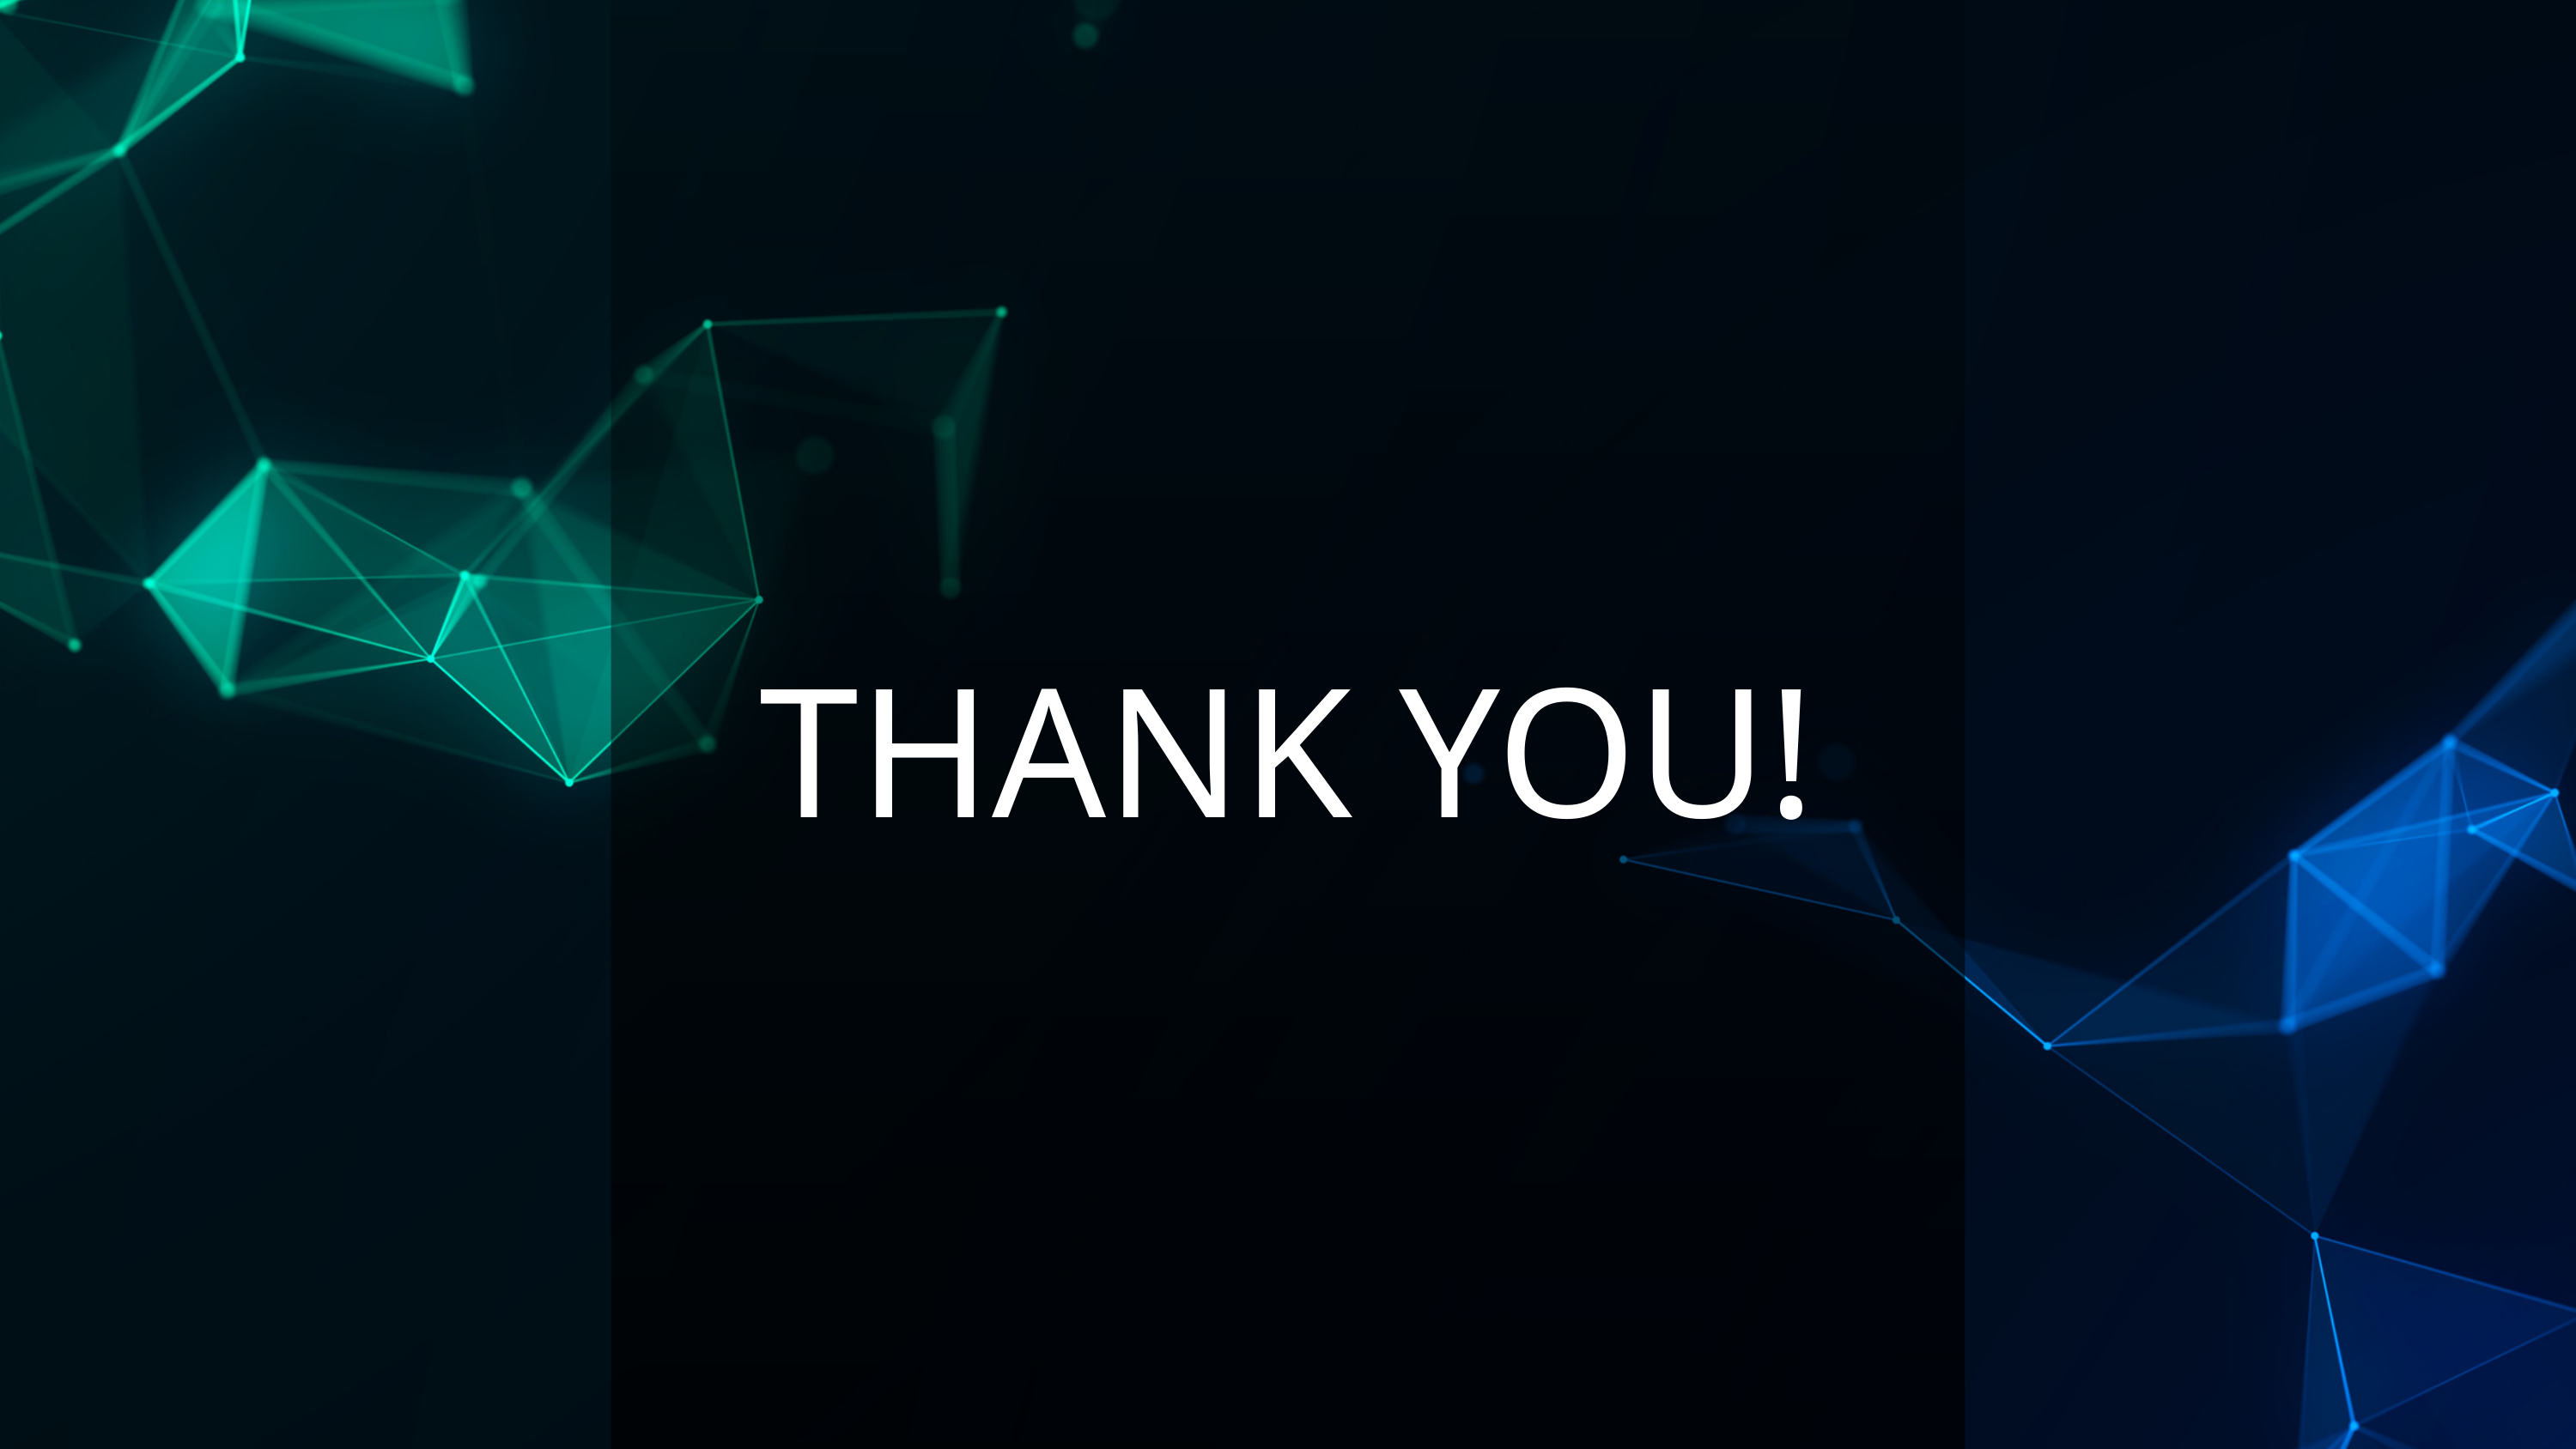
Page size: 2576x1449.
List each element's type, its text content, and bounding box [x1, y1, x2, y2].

text_box [1965, 0, 2576, 1449]
text_box [611, 0, 1965, 1449]
text_box [0, 0, 611, 1449]
text_box THANK YOU! [654, 651, 1921, 854]
